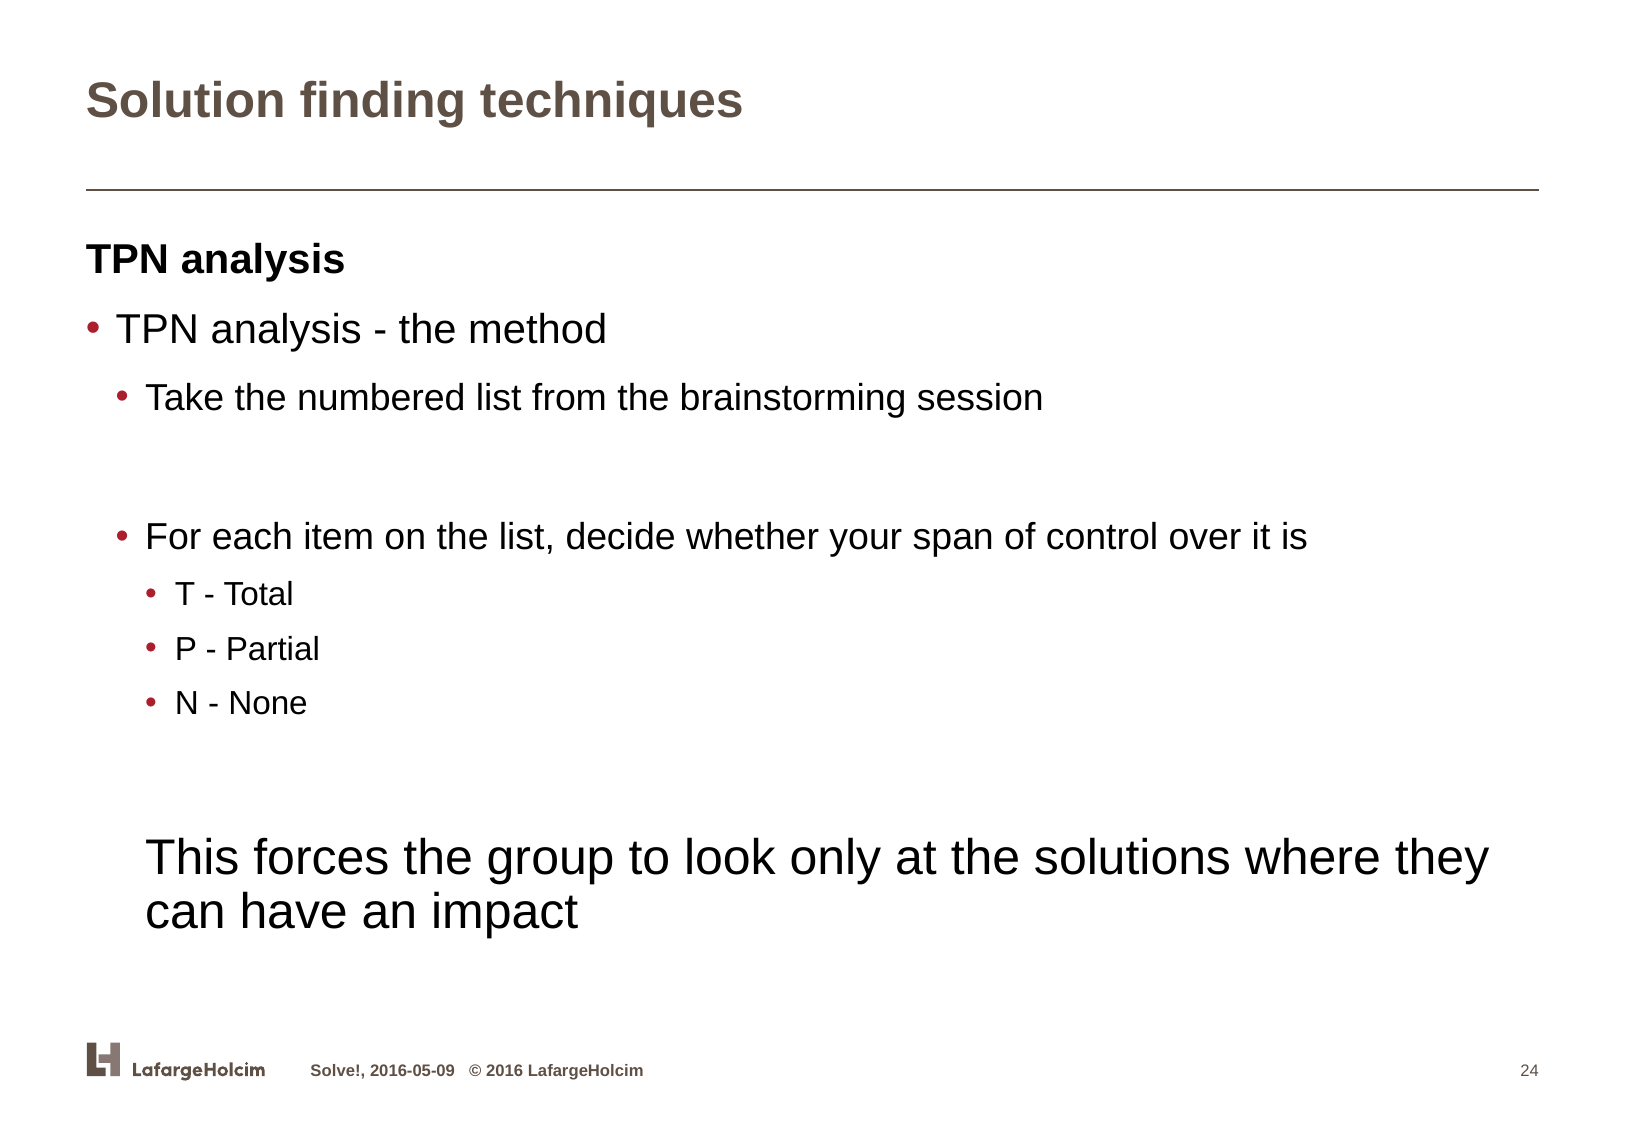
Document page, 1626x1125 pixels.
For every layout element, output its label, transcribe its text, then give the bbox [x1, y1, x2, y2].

slide_number 24 [1468, 1052, 1539, 1080]
list TPN analysis TPN analysis - the method Take the numbered list from the brainstorming session For each item on the list, decide whether your span of control over it is T - Total P - Partial N - None This forces the group to look only at the solutions where they can have an impact [85, 237, 1539, 1015]
title Solution finding techniques [85, 30, 1539, 171]
footer Solve!, 2016-05-09 © 2016 LafargeHolcim [310, 1052, 831, 1080]
